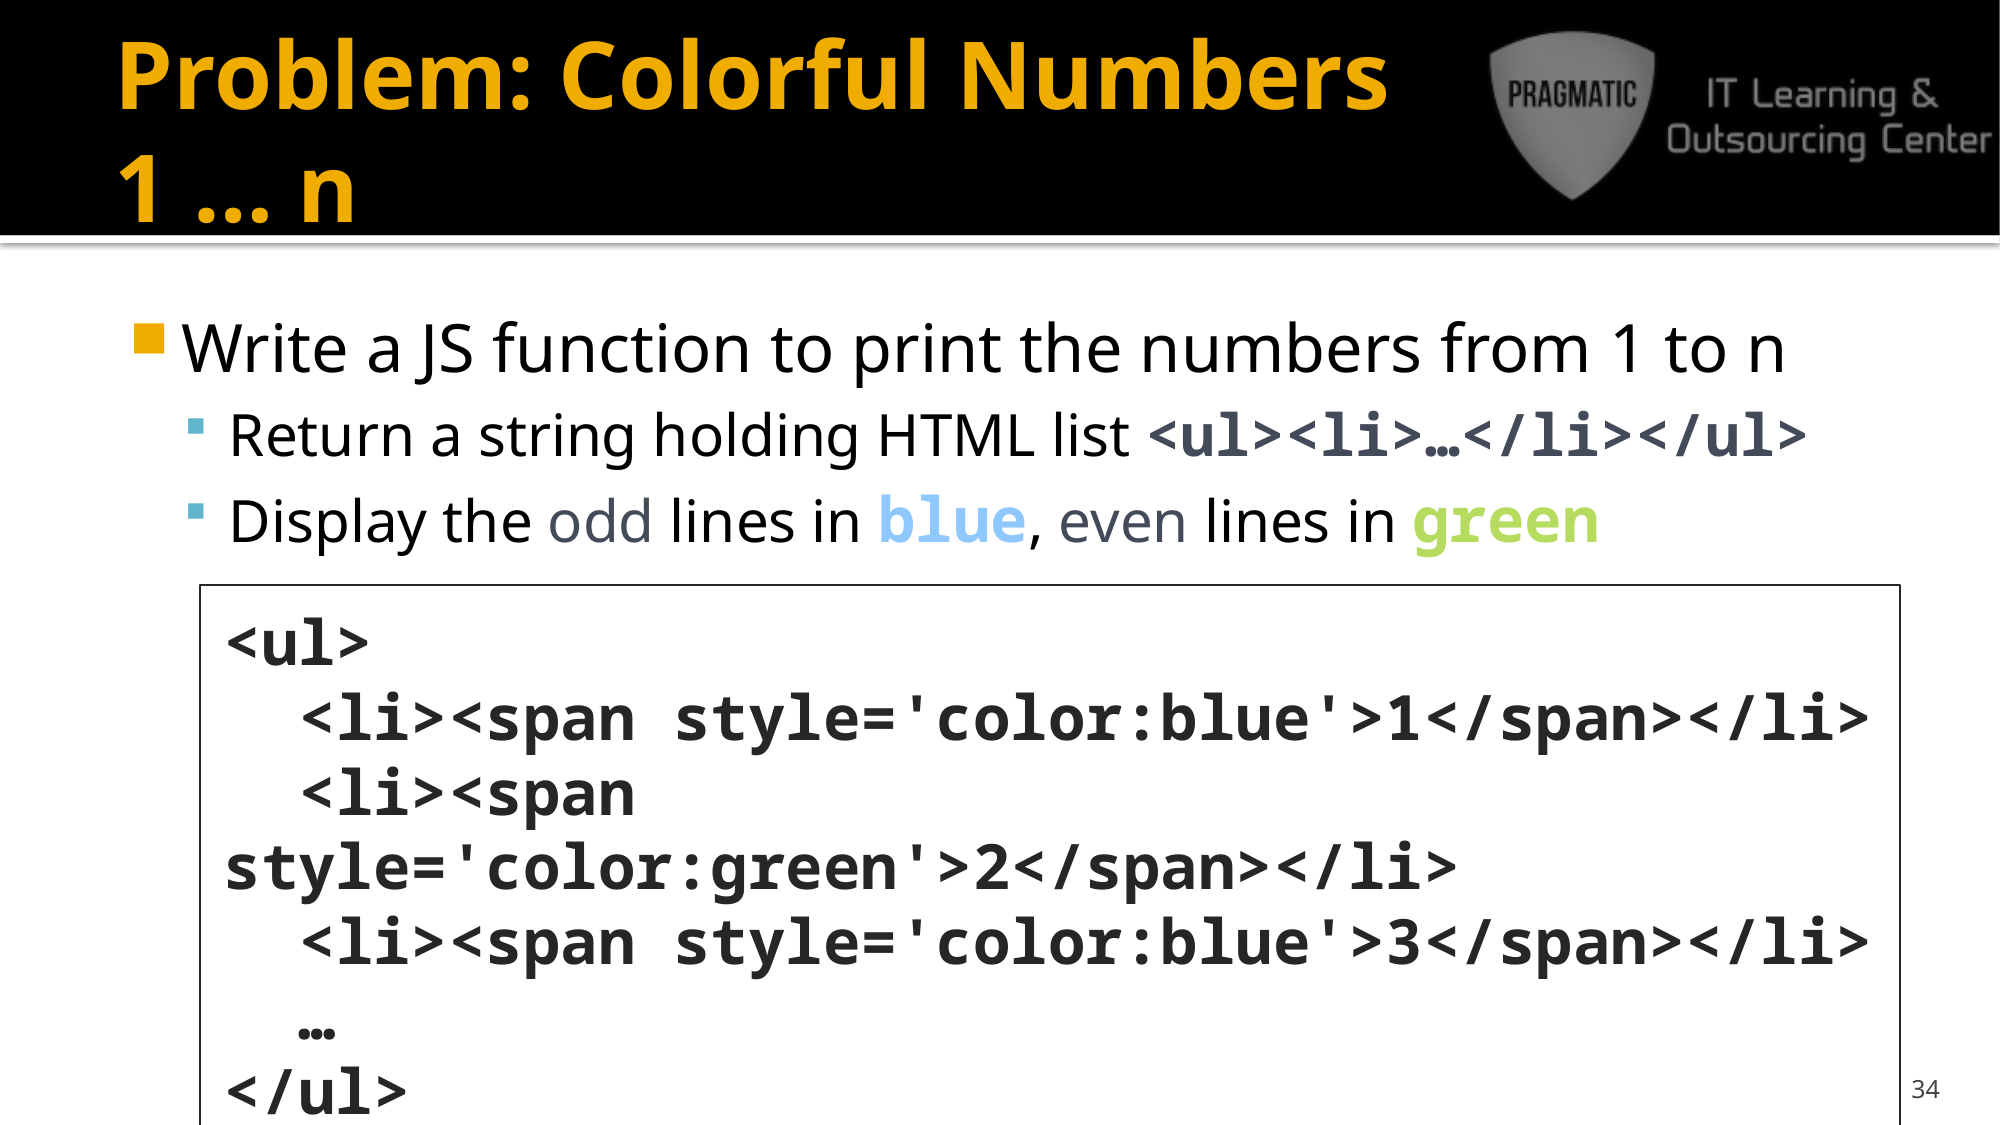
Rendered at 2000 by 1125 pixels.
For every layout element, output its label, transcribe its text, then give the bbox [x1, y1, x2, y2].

slide_number 34 [1900, 1062, 1955, 1108]
text_box <ul> <li><span style='color:blue'>1</span></li> <li><span style='color:green'>2</span></li> <li><span style='color:blue'>3</span></li> … </ul> [199, 584, 1900, 1125]
picture [1484, 24, 2000, 207]
title Problem: Colorful Numbers 1 … n [99, 25, 1475, 231]
list Write a JS function to print the numbers from 1 to n Return a string holding HTML list <ul><li>…</li></ul> Display the odd lines in blue, even lines in green [99, 291, 1900, 1050]
